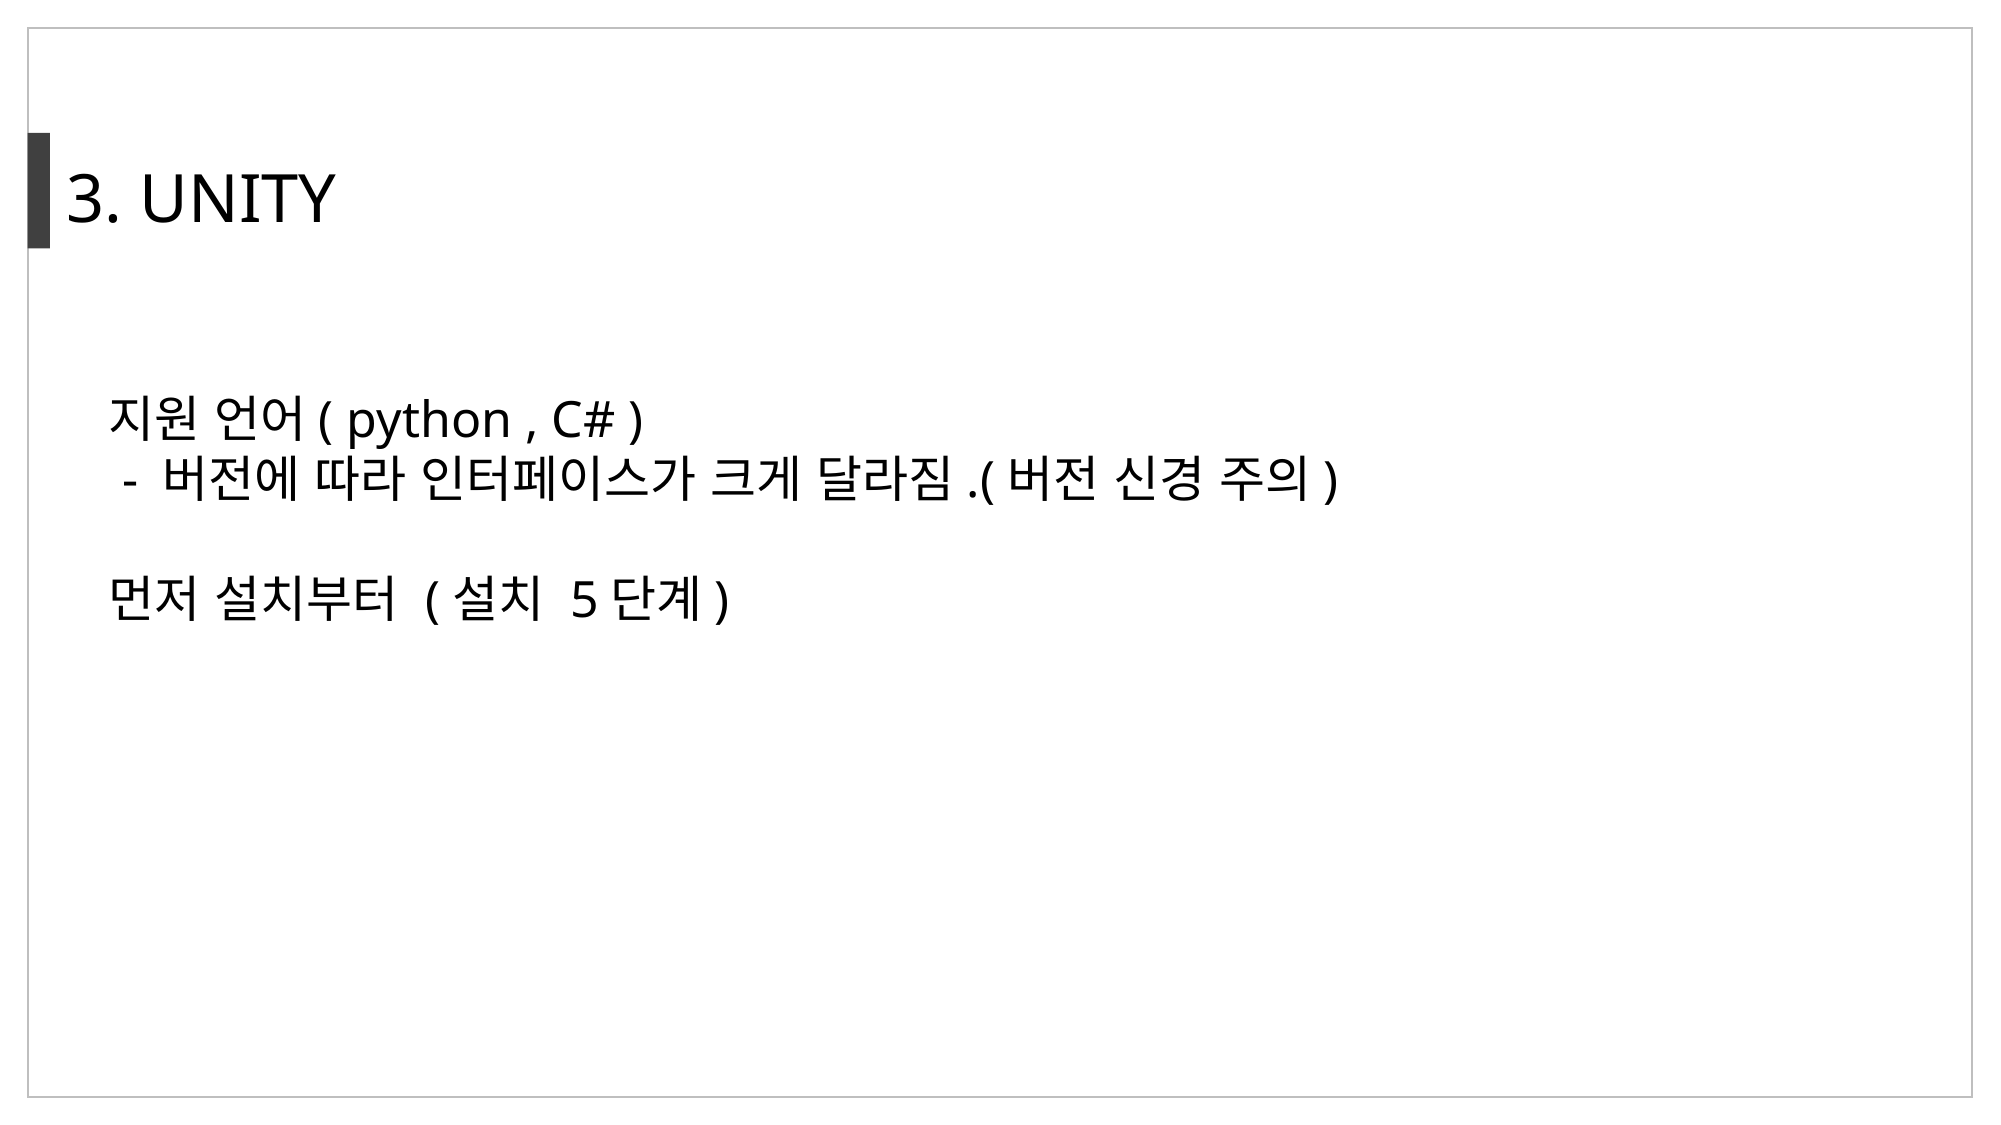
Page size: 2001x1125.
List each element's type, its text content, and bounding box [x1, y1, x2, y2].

text_box 지원 언어( python , C# ) - 버전에 따라 인터페이스가 크게 달라짐.(버전 신경 주의) 먼저 설치부터 (설치 5단계) [94, 320, 1953, 635]
text_box [27, 132, 51, 249]
text_box [27, 27, 1973, 1098]
text_box 3. UNITY [51, 147, 1605, 243]
